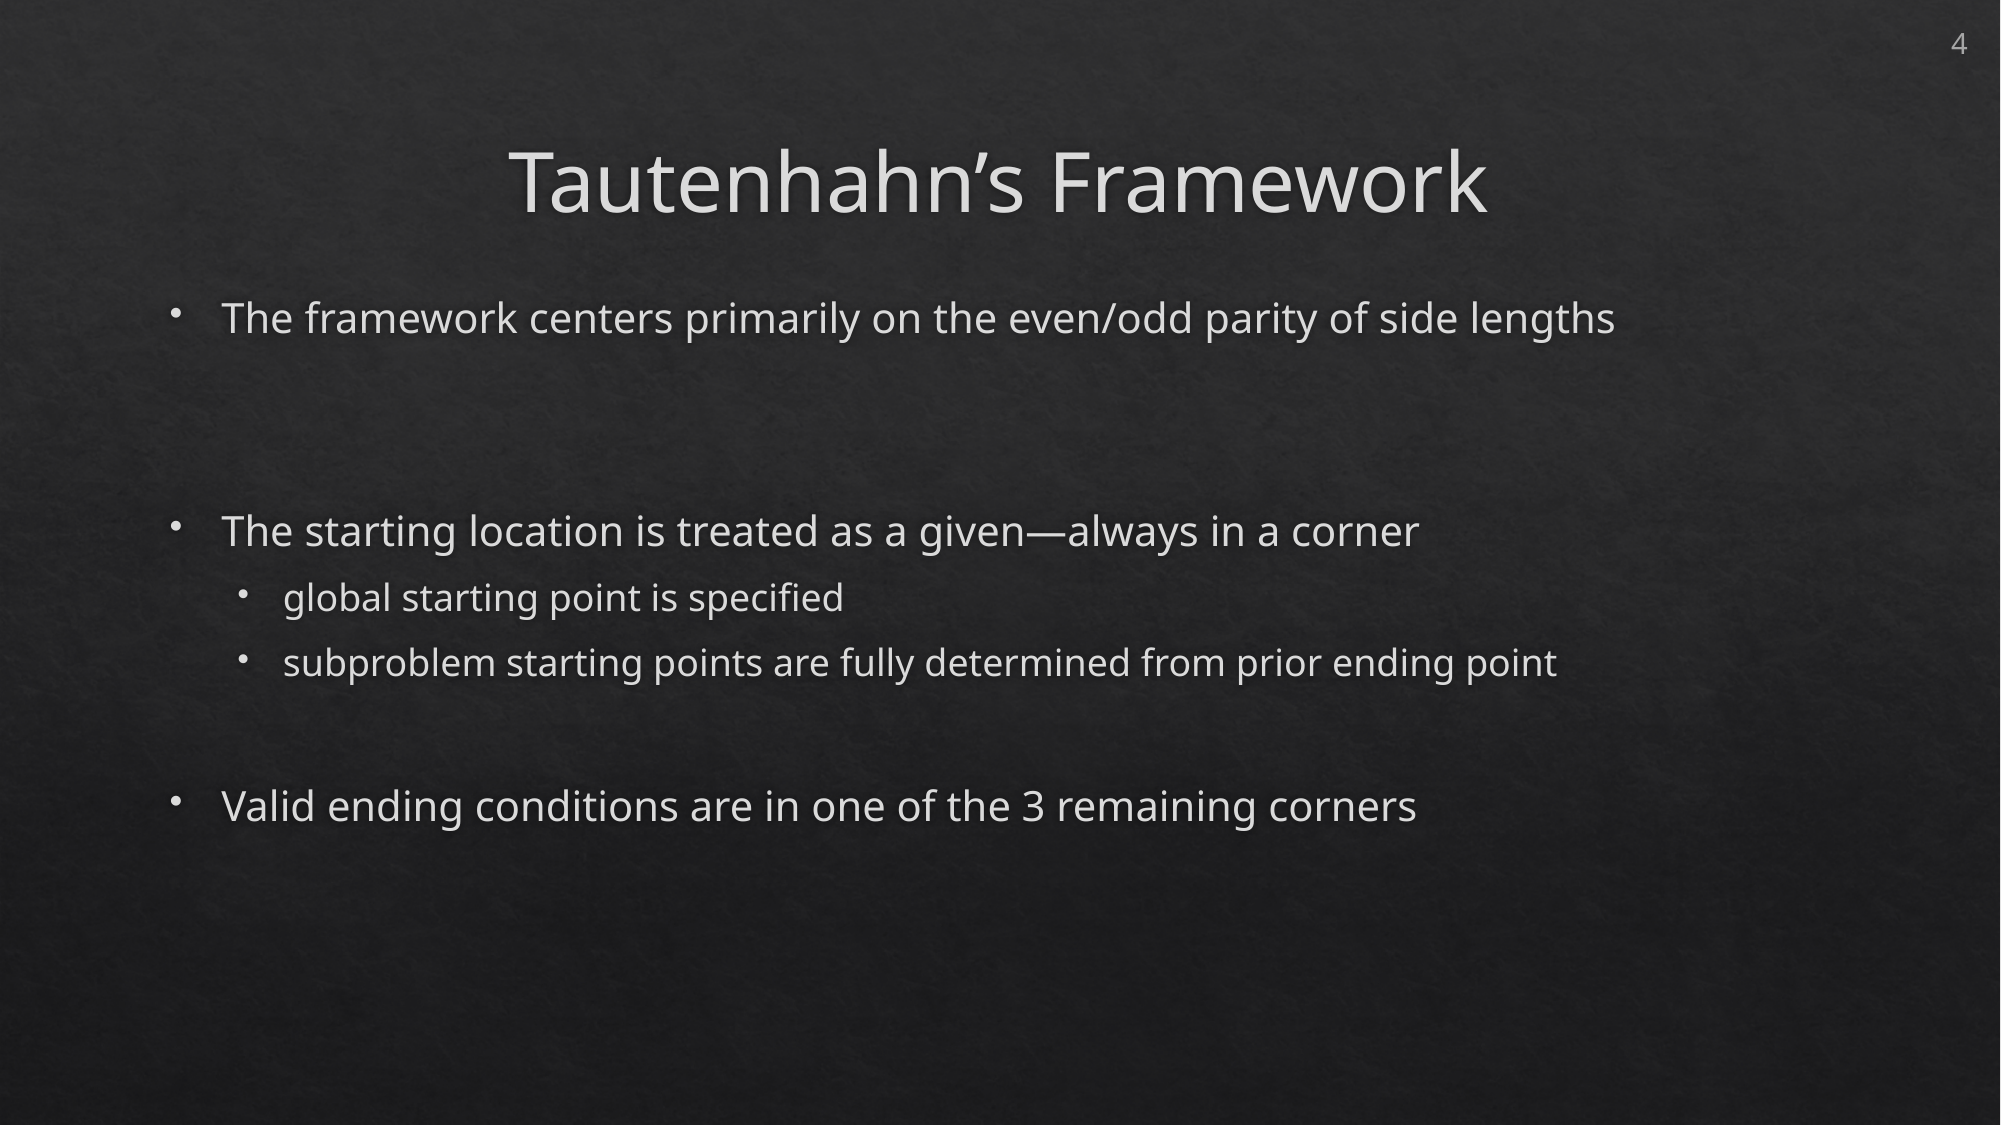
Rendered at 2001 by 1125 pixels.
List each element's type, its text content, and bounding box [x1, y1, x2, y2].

list The framework centers primarily on the even/odd parity of side lengths The starting location is treated as a given—always in a corner global starting point is specified subproblem starting points are fully determined from prior ending point Valid ending conditions are in one of the 3 remaining corners [149, 284, 1849, 950]
slide_number 4 [1892, 15, 1984, 75]
title Tautenhahn’s Framework [149, 99, 1849, 260]
